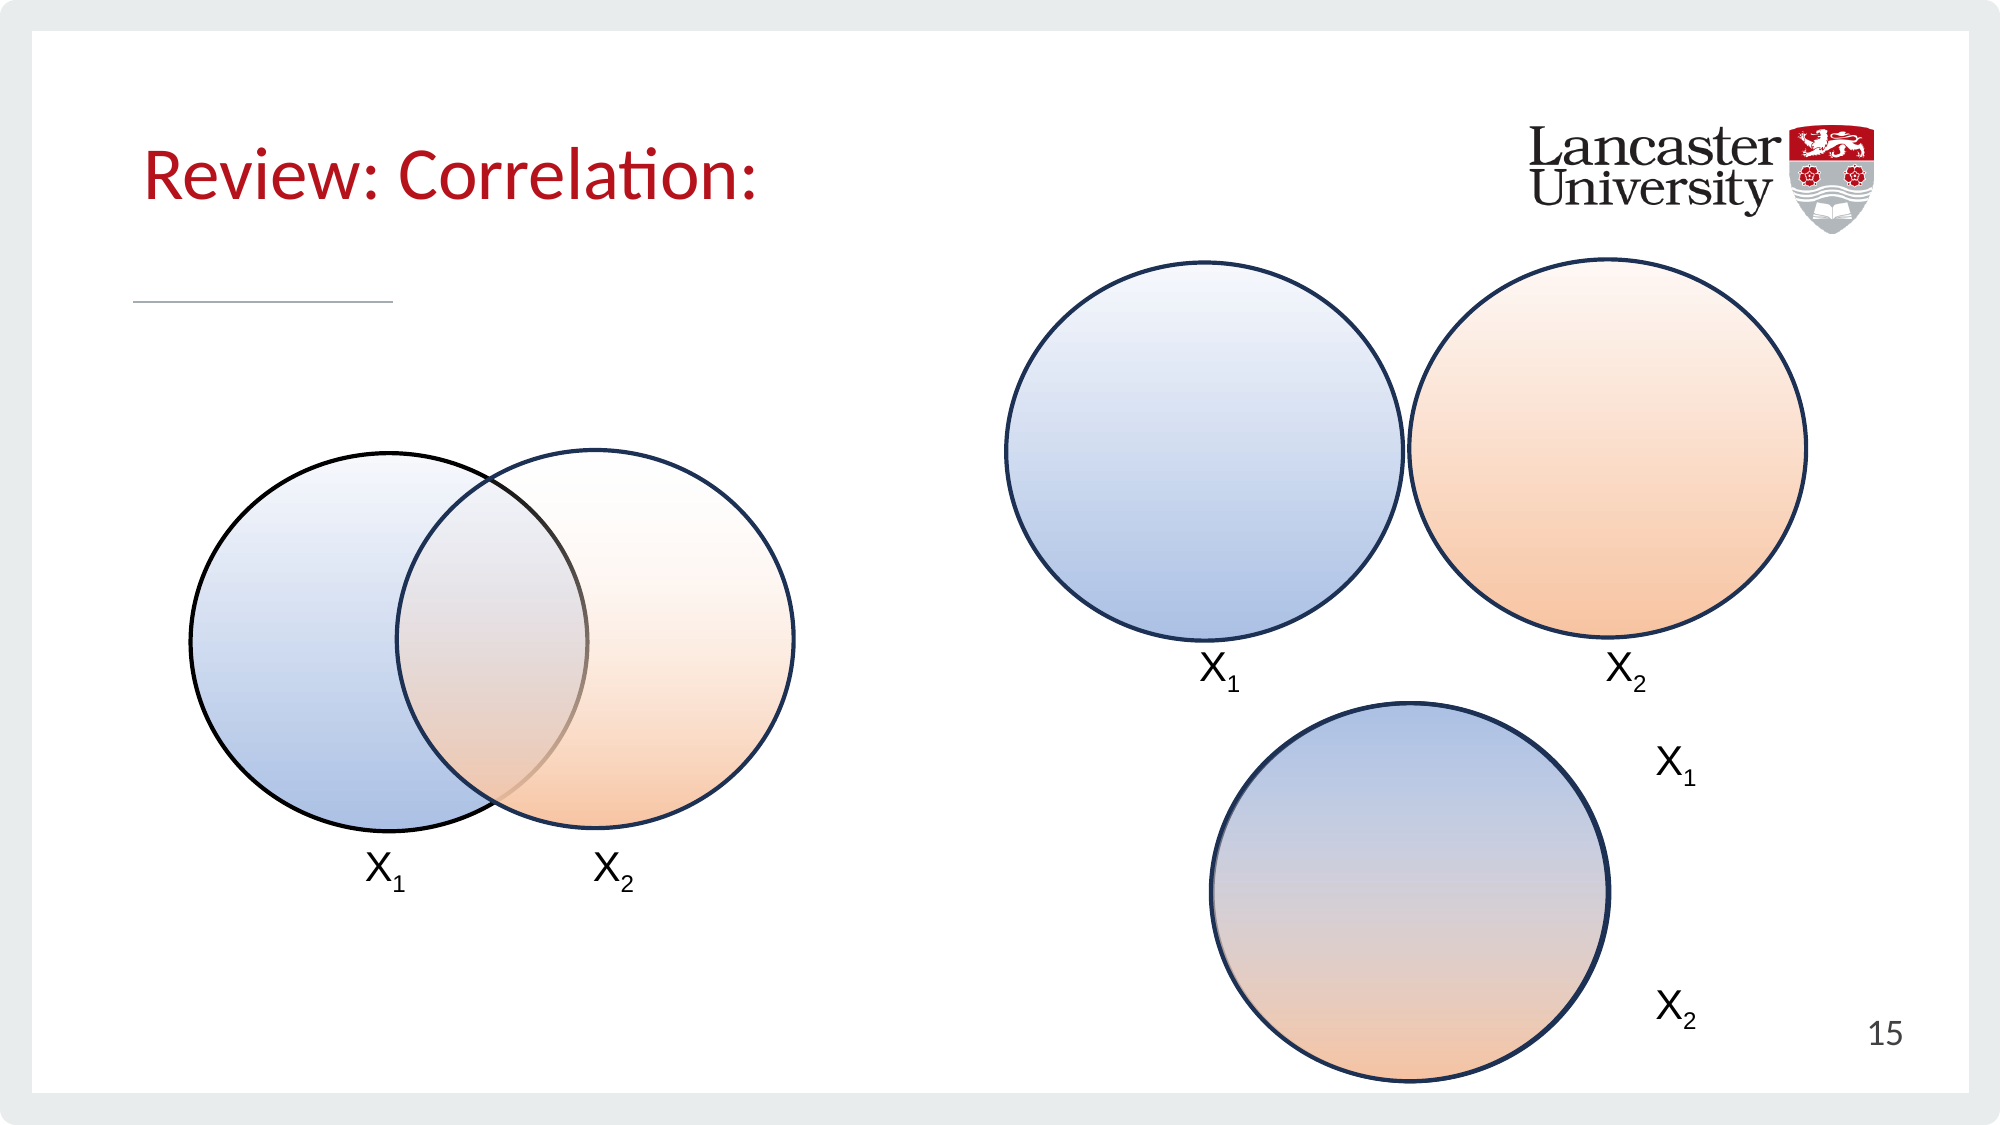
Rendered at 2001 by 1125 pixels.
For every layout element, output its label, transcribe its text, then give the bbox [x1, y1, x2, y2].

text_box X2 [1590, 650, 1704, 705]
text_box X1 [1184, 650, 1297, 705]
text_box [188, 451, 495, 832]
text_box X1 [1640, 726, 1754, 799]
slide_number 15 [1507, 1001, 1919, 1061]
title Review: Correlation: [128, 78, 1448, 279]
text_box [1208, 701, 1610, 1084]
text_box X2 [578, 832, 691, 905]
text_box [1005, 259, 1807, 641]
text_box X2 [1640, 970, 1754, 1042]
text_box X1 [350, 832, 463, 905]
text_box [394, 447, 796, 831]
